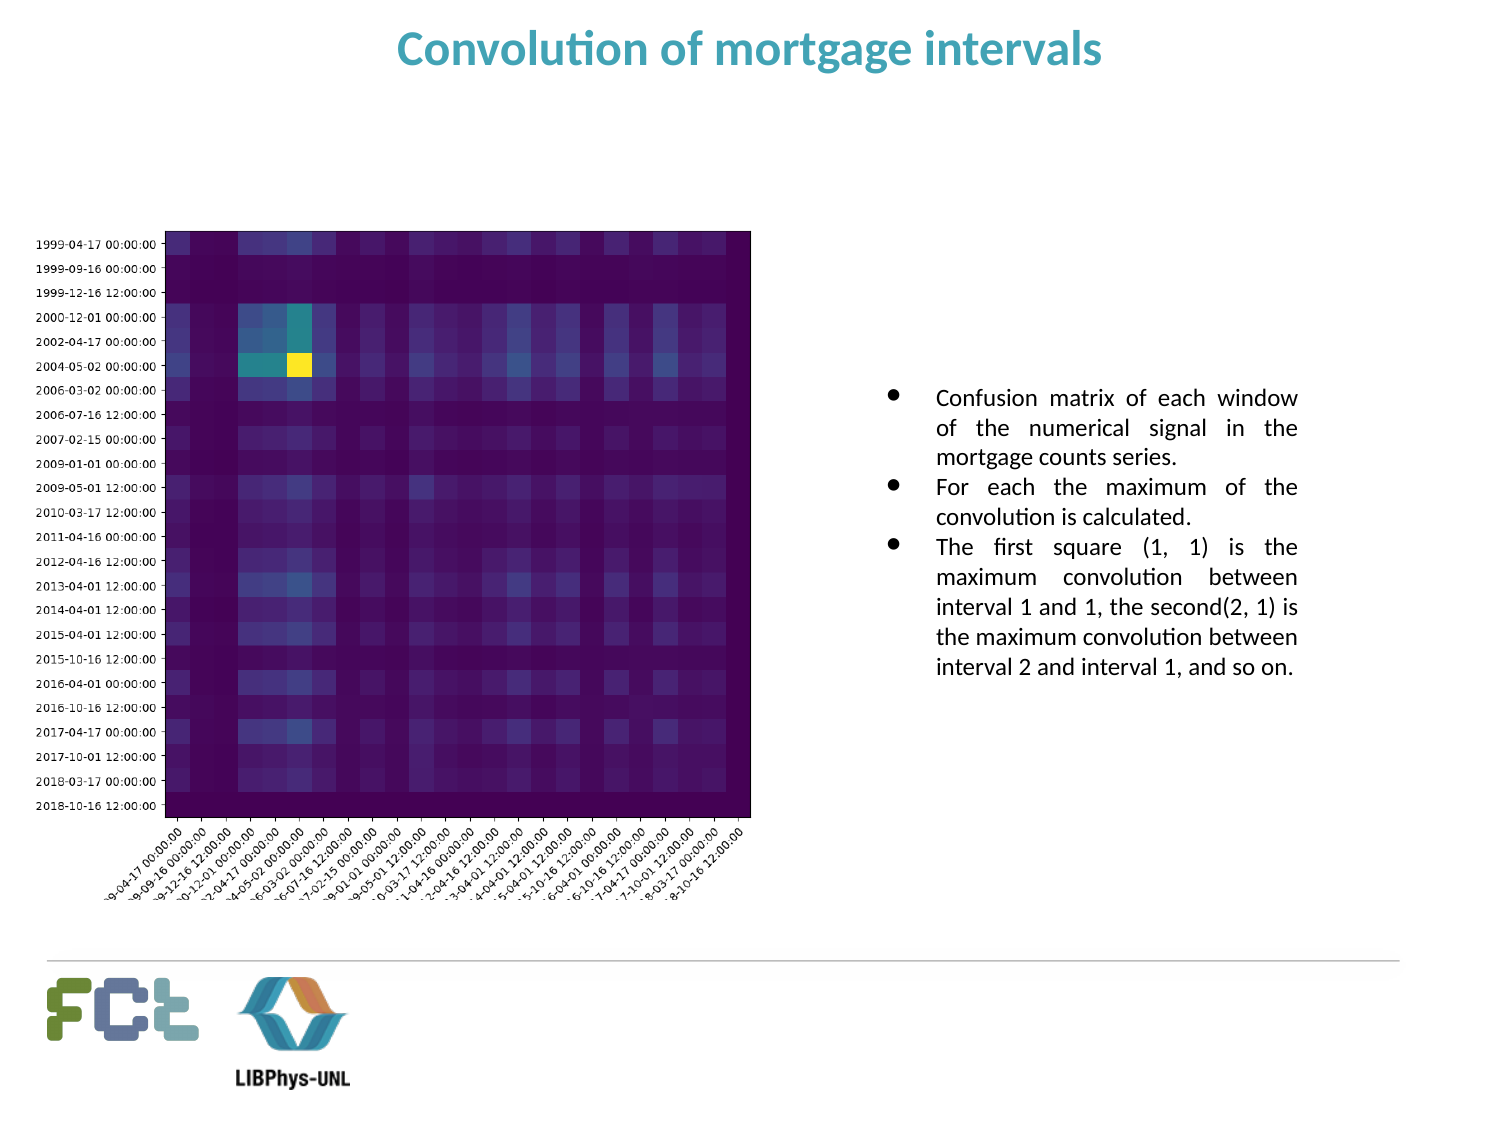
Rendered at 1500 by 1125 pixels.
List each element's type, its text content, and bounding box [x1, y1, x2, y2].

picture [236, 977, 350, 1090]
title Convolution of mortgage intervals [51, 0, 1449, 126]
text_box Confusion matrix of each window of the numerical signal in the mortgage counts series. For each the maximum of the convolution is calculated. The first square (1, 1) is the maximum convolution between interval 1 and 1, the second(2, 1) is the maximum convolution between interval 2 and interval 1, and so on. [846, 370, 1314, 691]
picture [11, 224, 757, 901]
picture [46, 977, 200, 1091]
